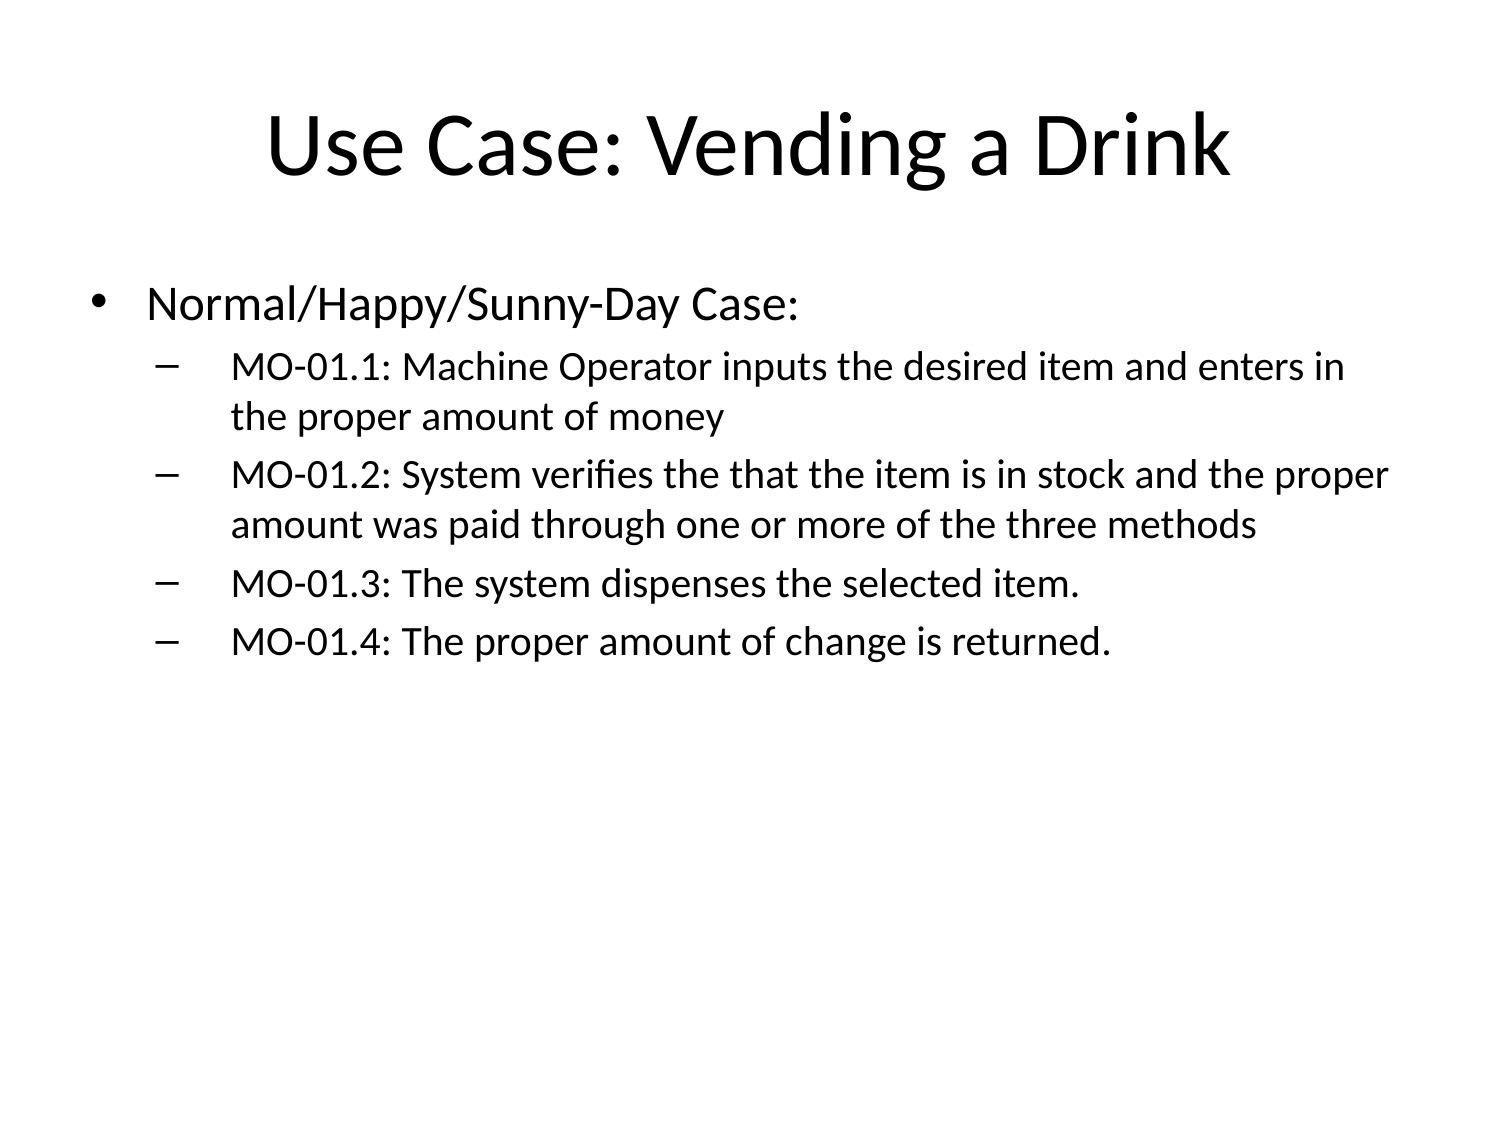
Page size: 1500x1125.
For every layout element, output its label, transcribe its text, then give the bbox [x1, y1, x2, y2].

list Normal/Happy/Sunny-Day Case: MO-01.1: Machine Operator inputs the desired item and enters in the proper amount of money MO-01.2: System verifies the that the item is in stock and the proper amount was paid through one or more of the three methods MO-01.3: The system dispenses the selected item. MO-01.4: The proper amount of change is returned. [75, 262, 1425, 1005]
title Use Case: Vending a Drink [75, 45, 1425, 233]
